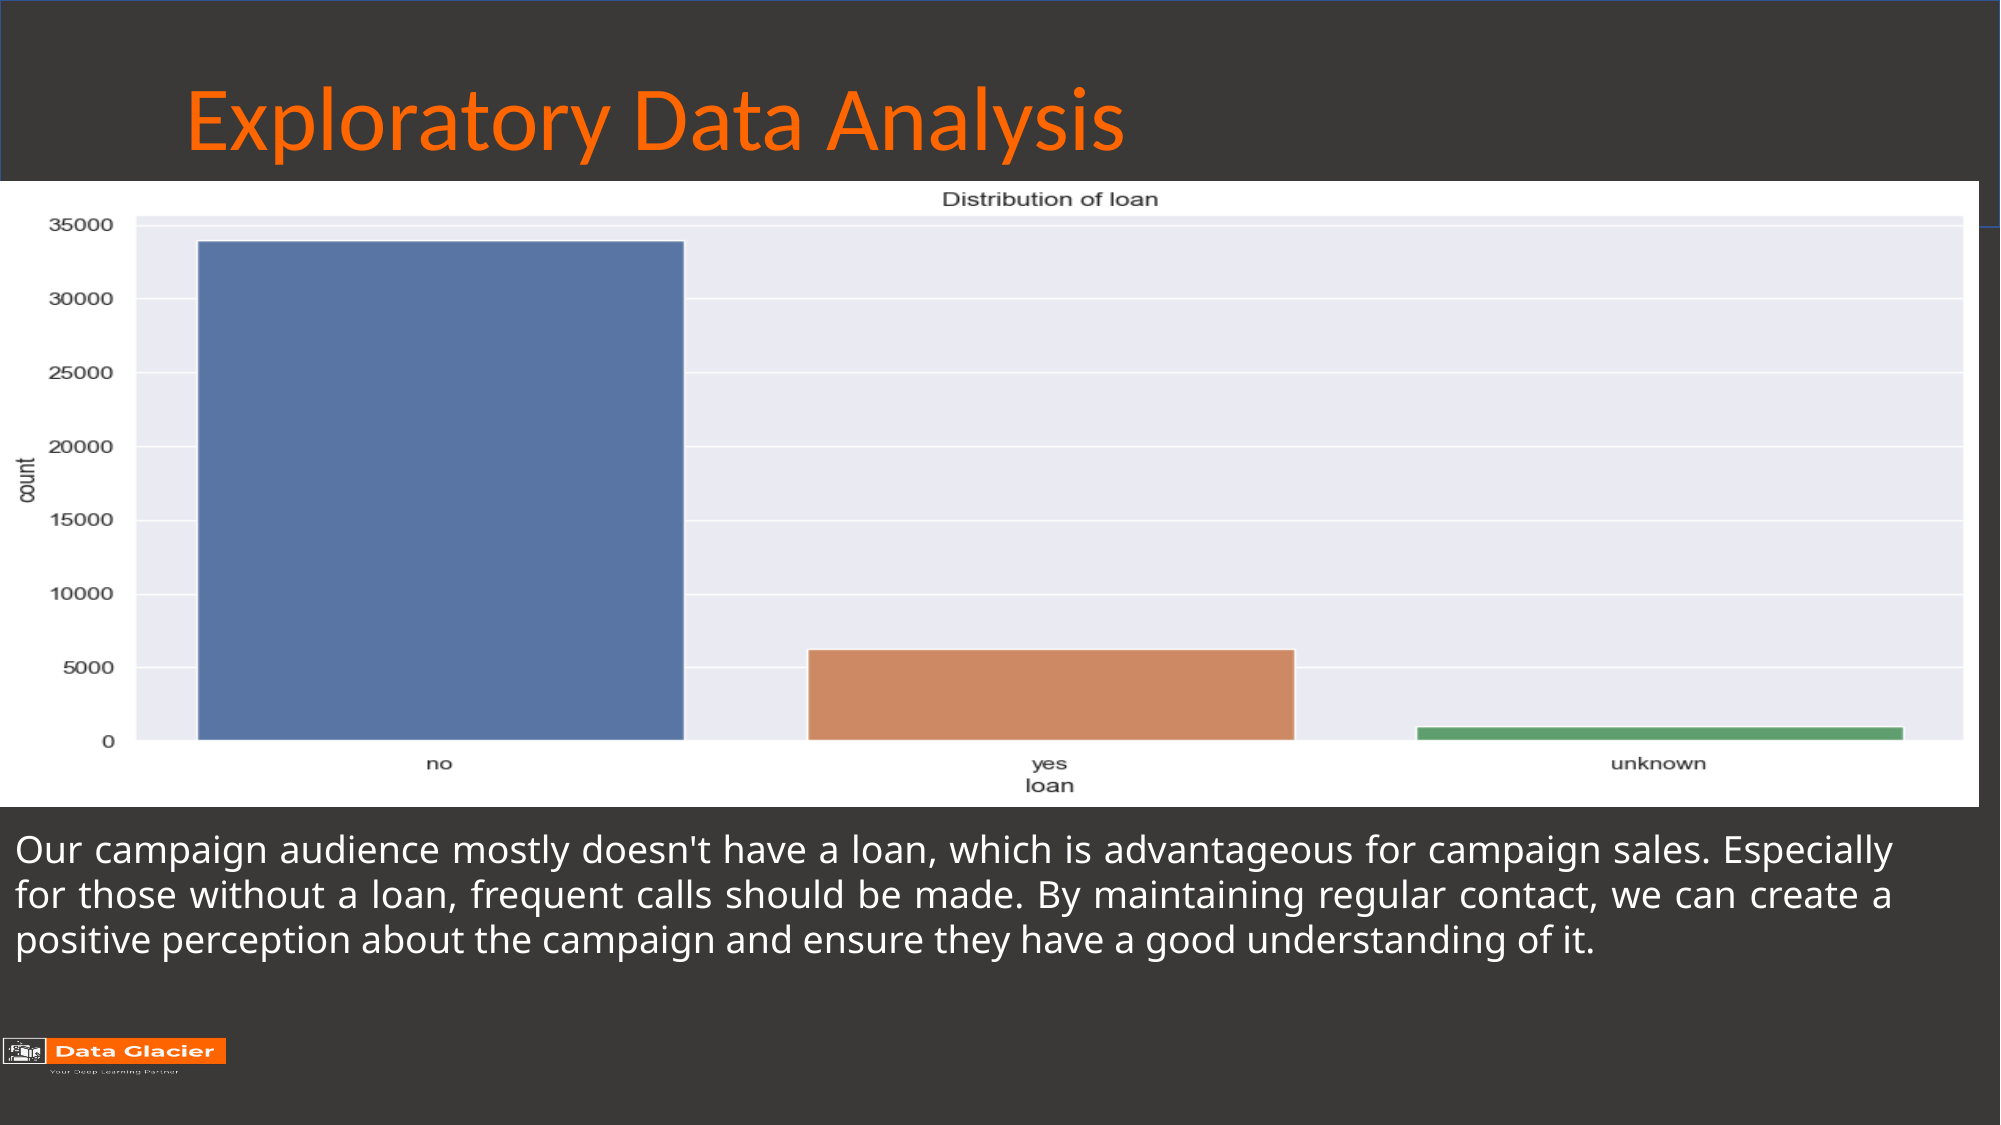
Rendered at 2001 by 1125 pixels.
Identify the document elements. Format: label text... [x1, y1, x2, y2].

text_box Exploratory Data Analysis [0, 0, 2000, 228]
picture [0, 181, 1979, 807]
text_box Our campaign audience mostly doesn't have a loan, which is advantageous for campaign sales. Especially for those without a loan, frequent calls should be made. By maintaining regular contact, we can create a positive perception about the campaign and ensure they have a good understanding of it. [0, 818, 1910, 969]
picture [0, 987, 228, 1125]
